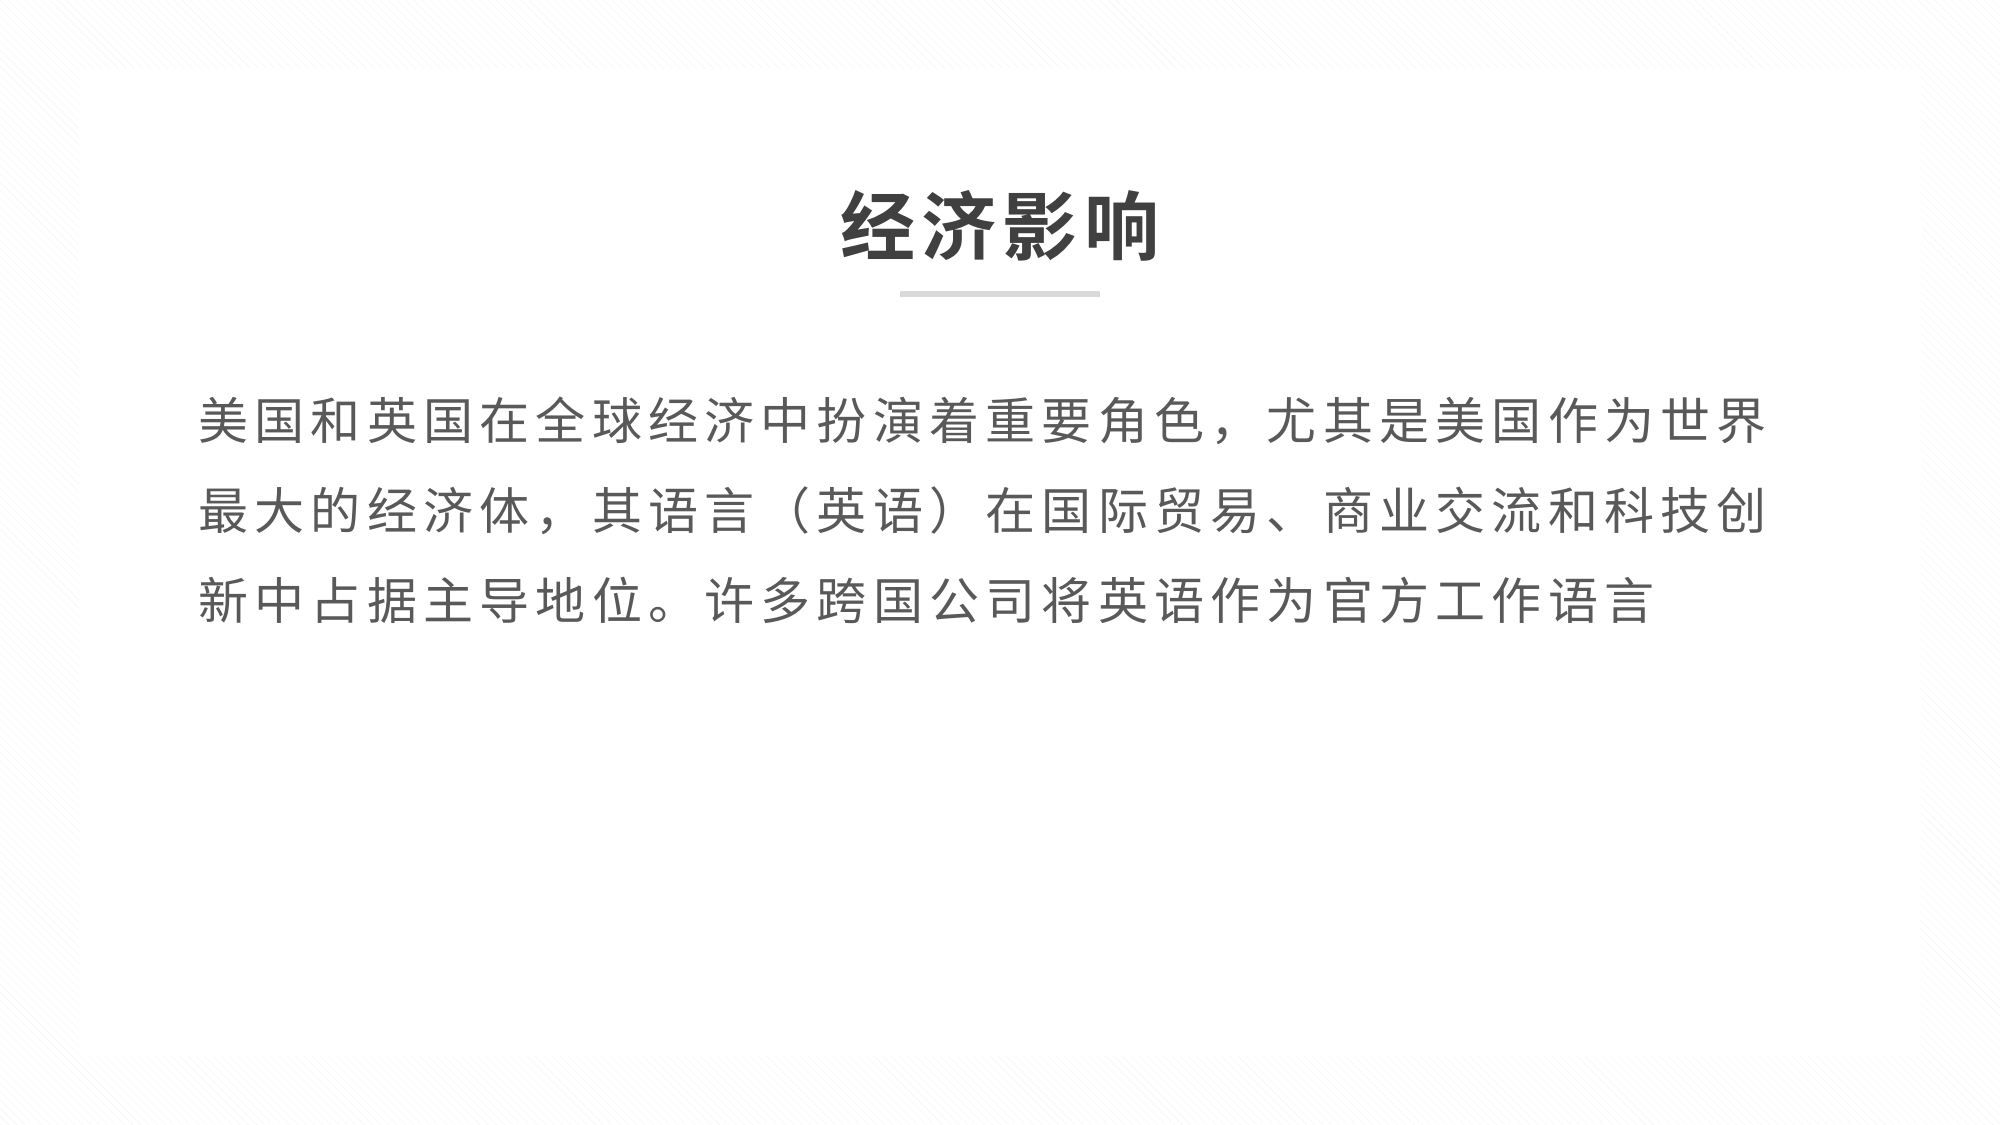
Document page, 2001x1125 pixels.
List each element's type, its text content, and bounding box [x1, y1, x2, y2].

title 经济影响 [183, 142, 1817, 278]
text_box 美国和英国在全球经济中扮演着重要角色，尤其是美国作为世界最大的经济体，其语言（英语）在国际贸易、商业交流和科技创新中占据主导地位。许多跨国公司将英语作为官方工作语言 [183, 351, 1817, 1003]
text_box [78, 68, 1922, 1057]
